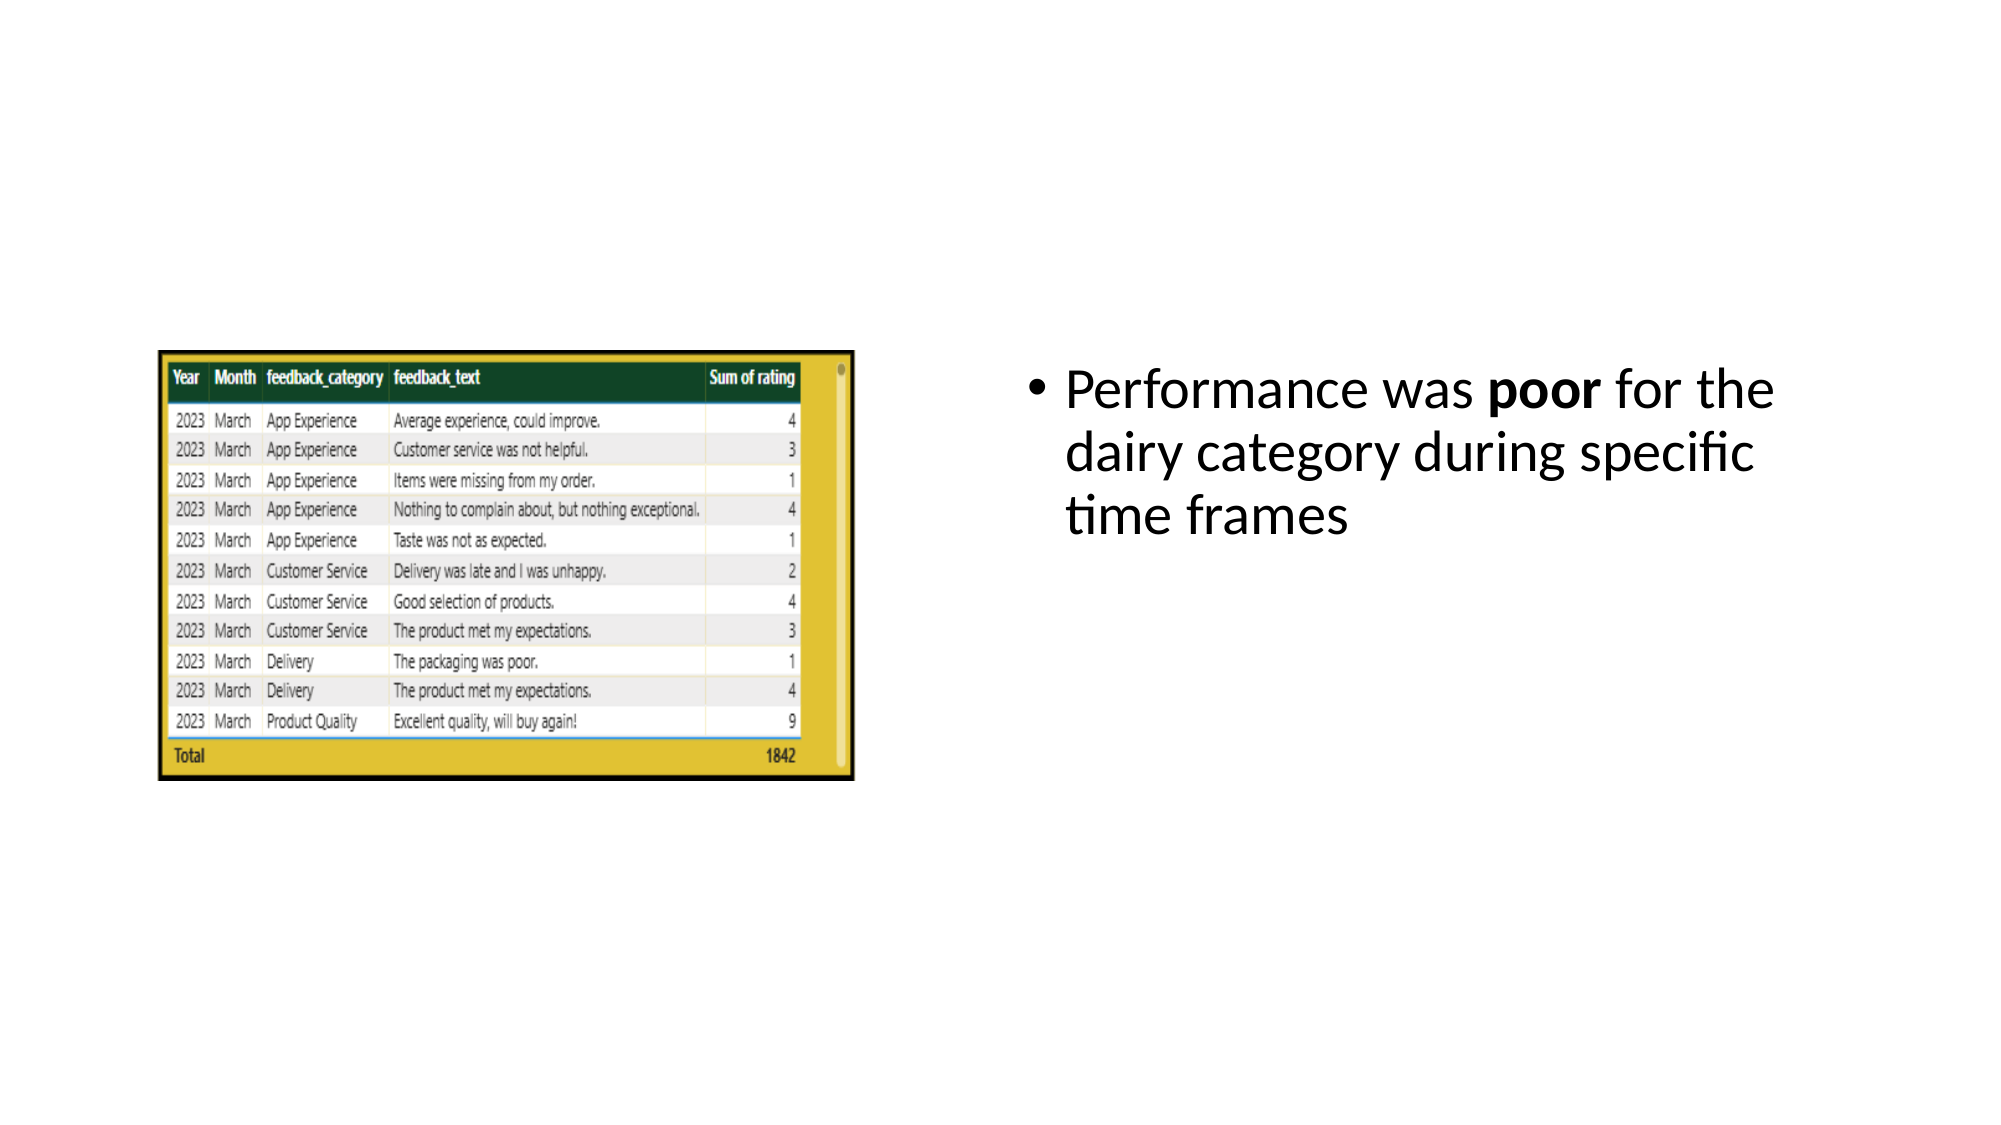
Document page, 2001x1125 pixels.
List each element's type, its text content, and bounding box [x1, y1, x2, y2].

list Performance was poor for the dairy category during specific time frames [1012, 351, 1863, 1014]
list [154, 350, 859, 781]
